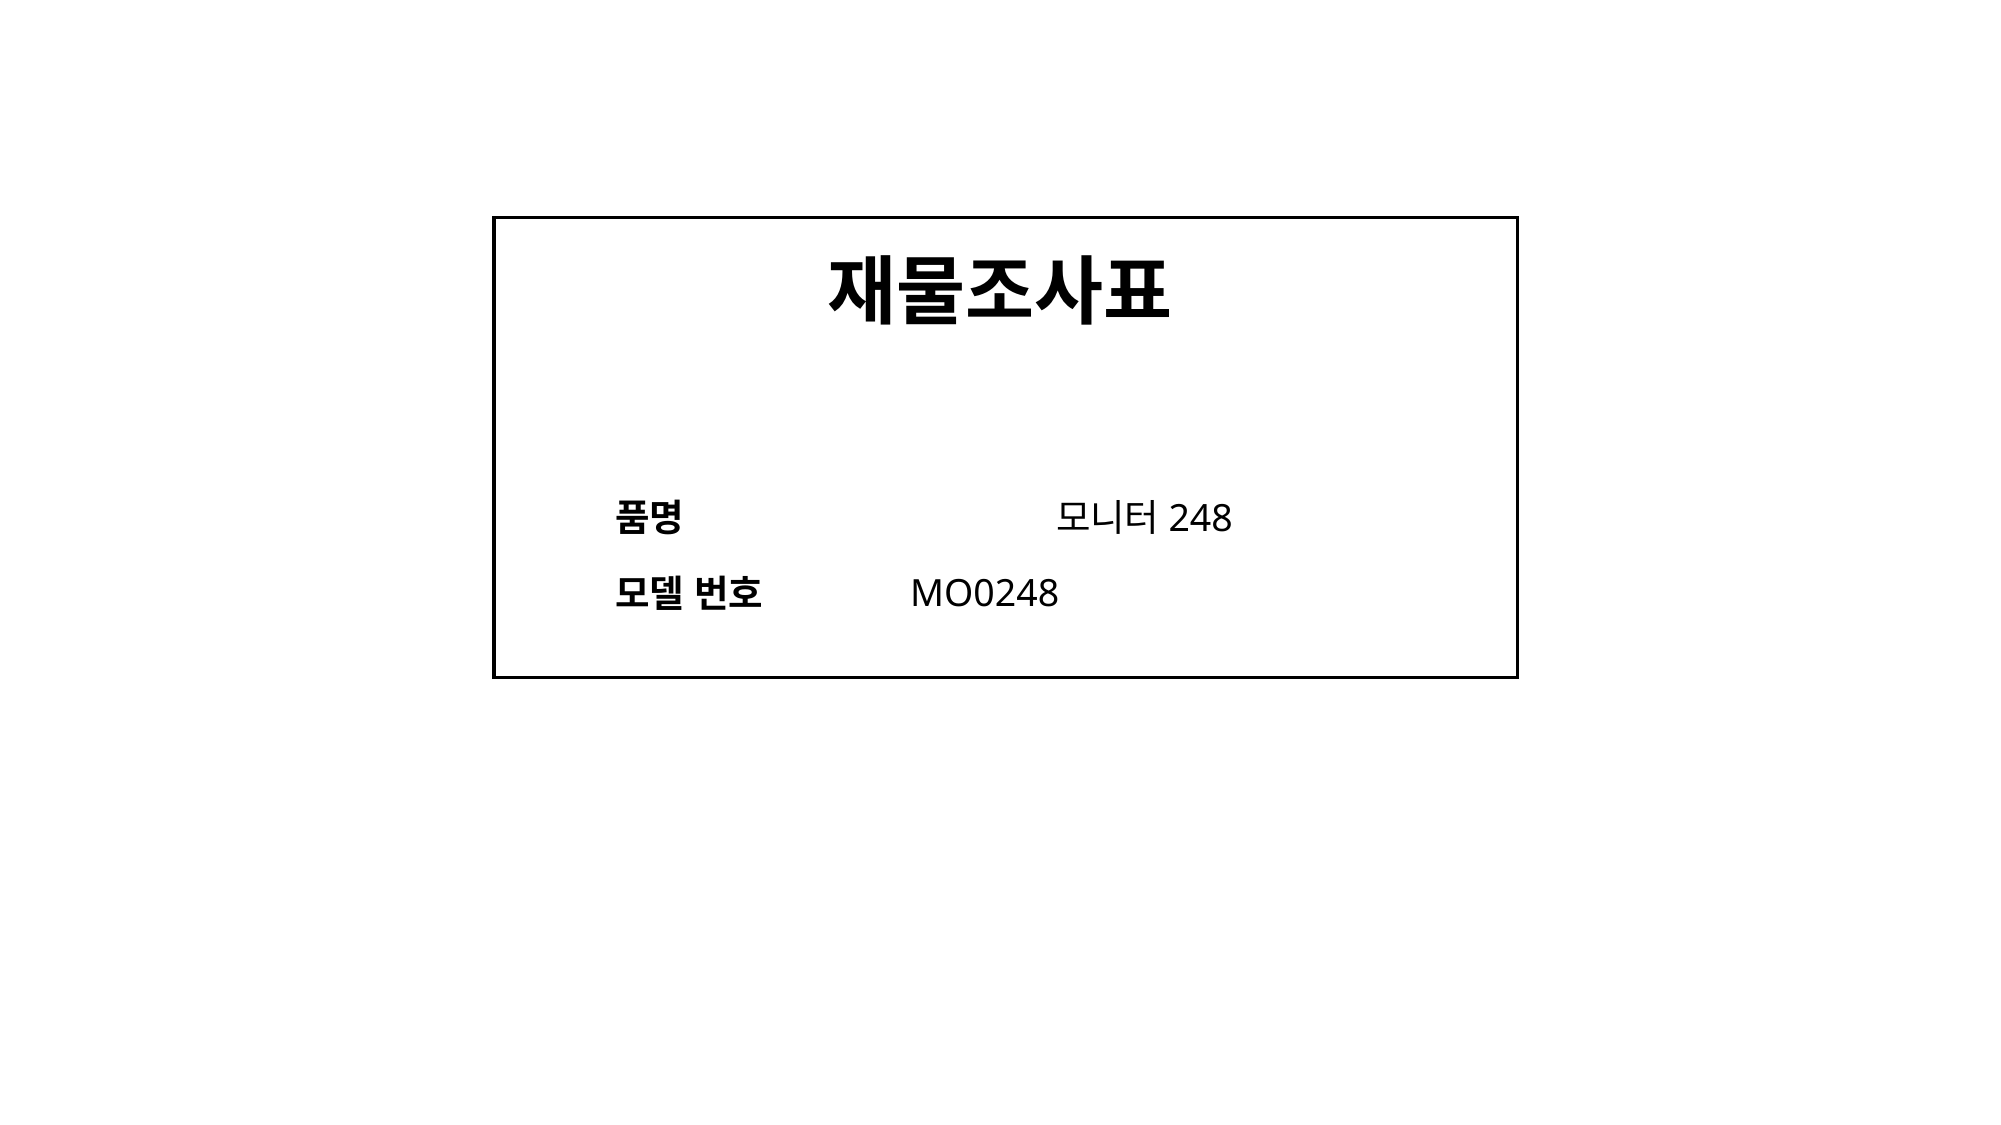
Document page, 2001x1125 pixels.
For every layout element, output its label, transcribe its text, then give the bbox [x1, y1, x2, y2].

text_box 모델 번호 [600, 562, 820, 623]
text_box [492, 216, 1519, 679]
text_box 재물조사표 [812, 235, 1188, 341]
text_box 품명 [600, 486, 820, 547]
text_box 모니터248 [1041, 486, 1249, 547]
text_box MO0248 [895, 561, 1394, 622]
